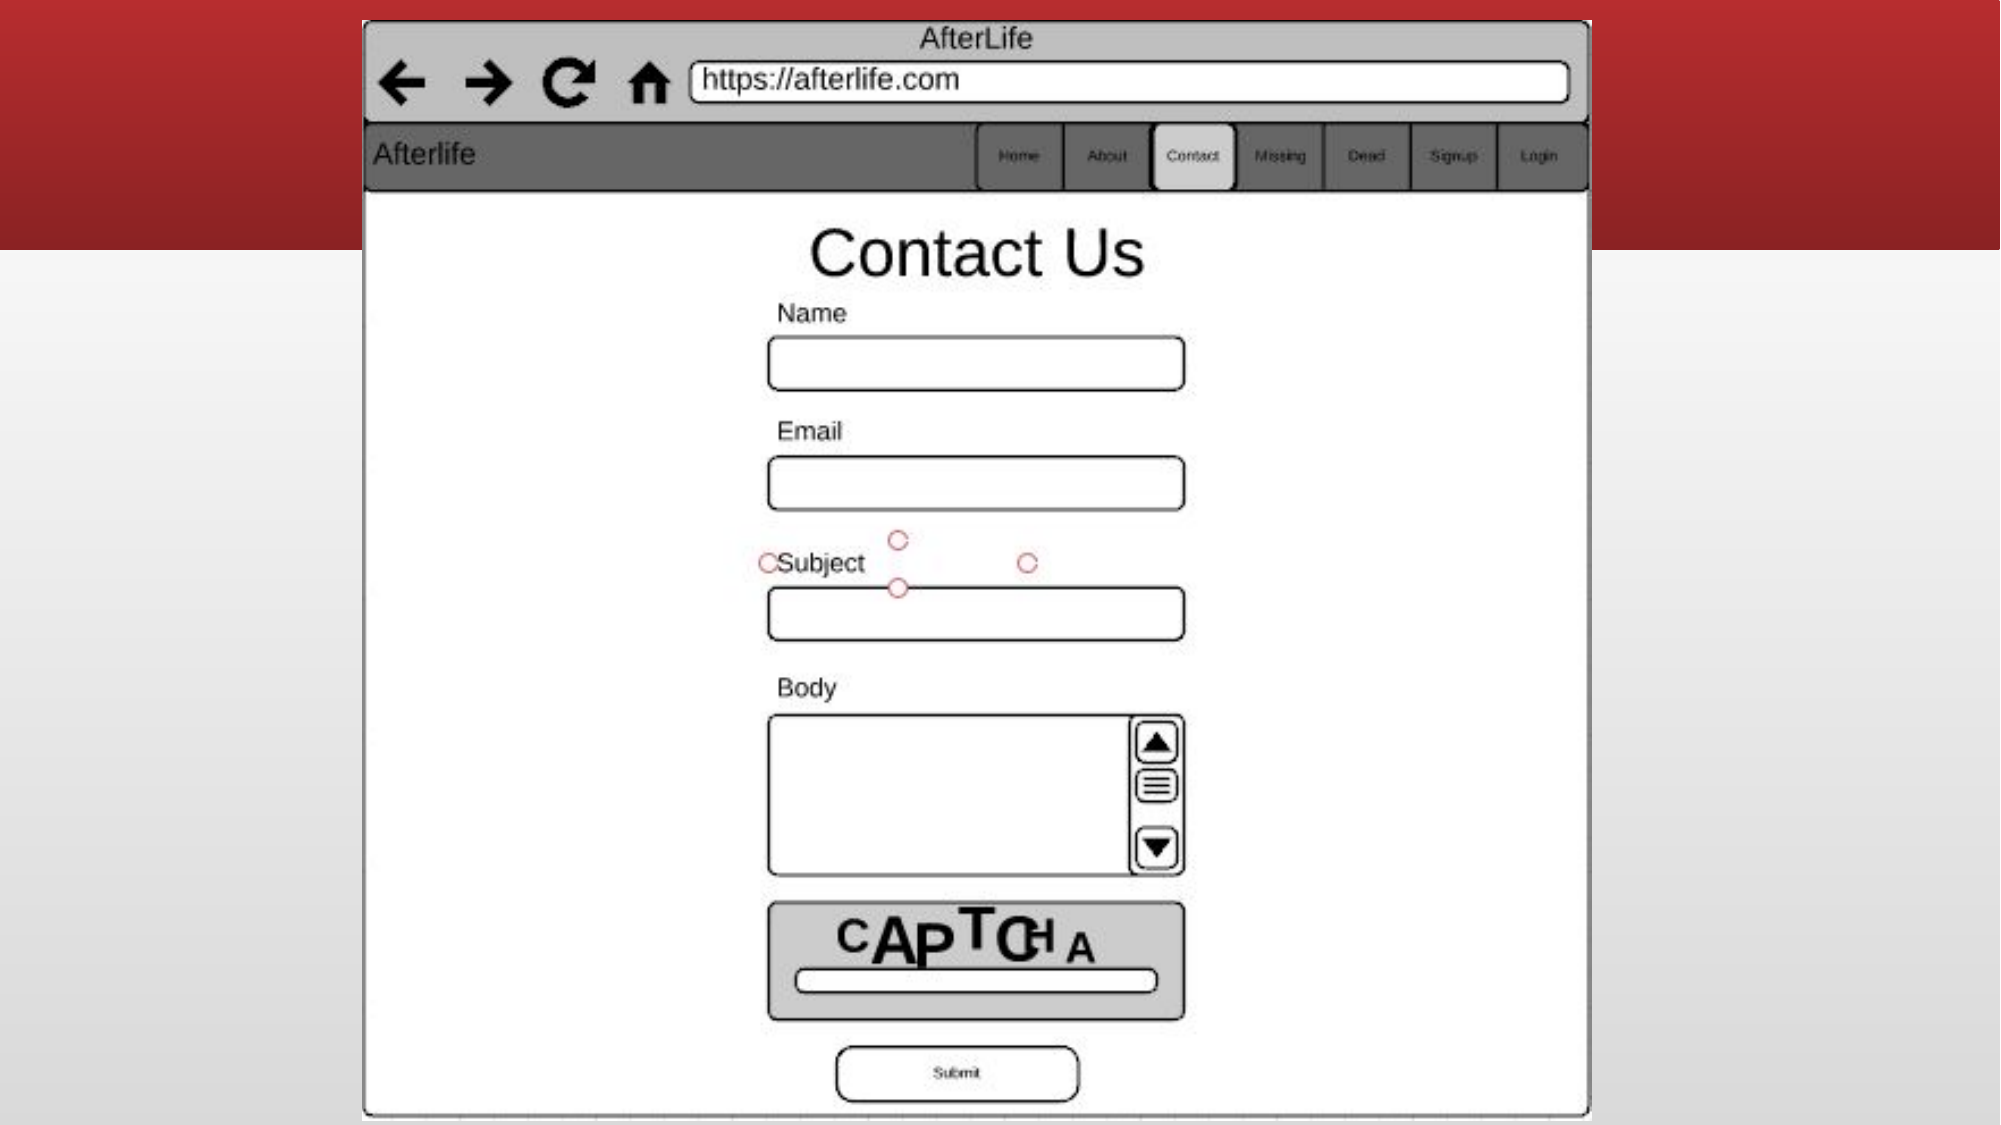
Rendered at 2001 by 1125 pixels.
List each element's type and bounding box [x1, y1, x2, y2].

picture [362, 20, 1592, 1122]
